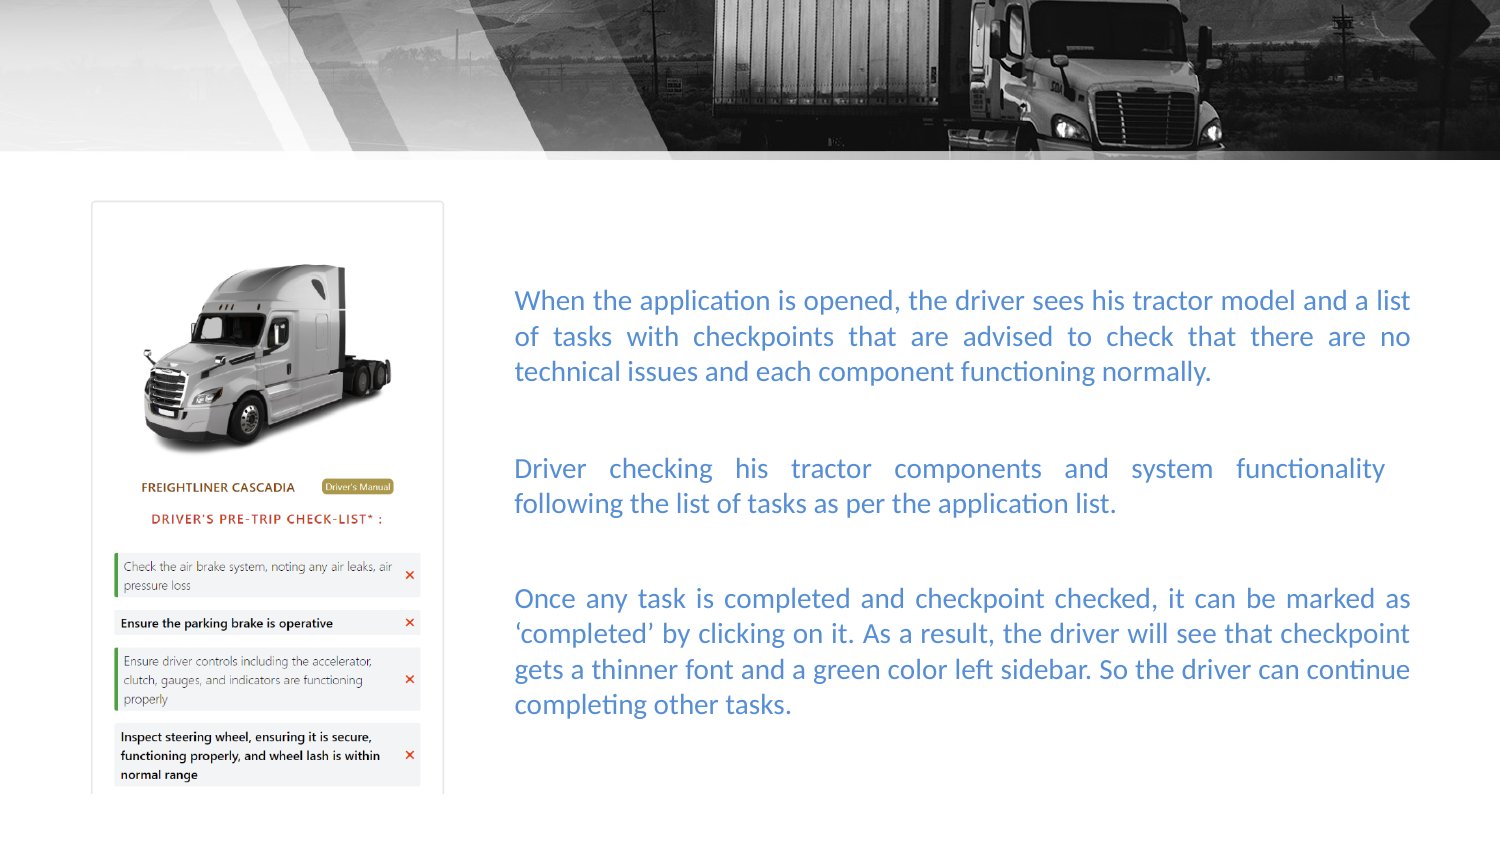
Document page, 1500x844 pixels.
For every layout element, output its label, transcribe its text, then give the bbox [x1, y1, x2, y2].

text_box Driver checking his tractor components and system functionality following the list of tasks as per the application list. [499, 421, 1402, 548]
text_box Once any task is completed and checkpoint checked, it can be marked as ‘completed’ by clicking on it. As a result, the driver will see that checkpoint gets a thinner font and a green color left sidebar. So the driver can continue completing other tasks. [499, 572, 1427, 647]
text_box When the application is opened, the driver sees his tractor model and a list of tasks with checkpoints that are advised to check that there are no technical issues and each component functioning normally. [499, 271, 1427, 397]
text_box [499, 647, 1427, 823]
picture [0, 0, 1500, 844]
